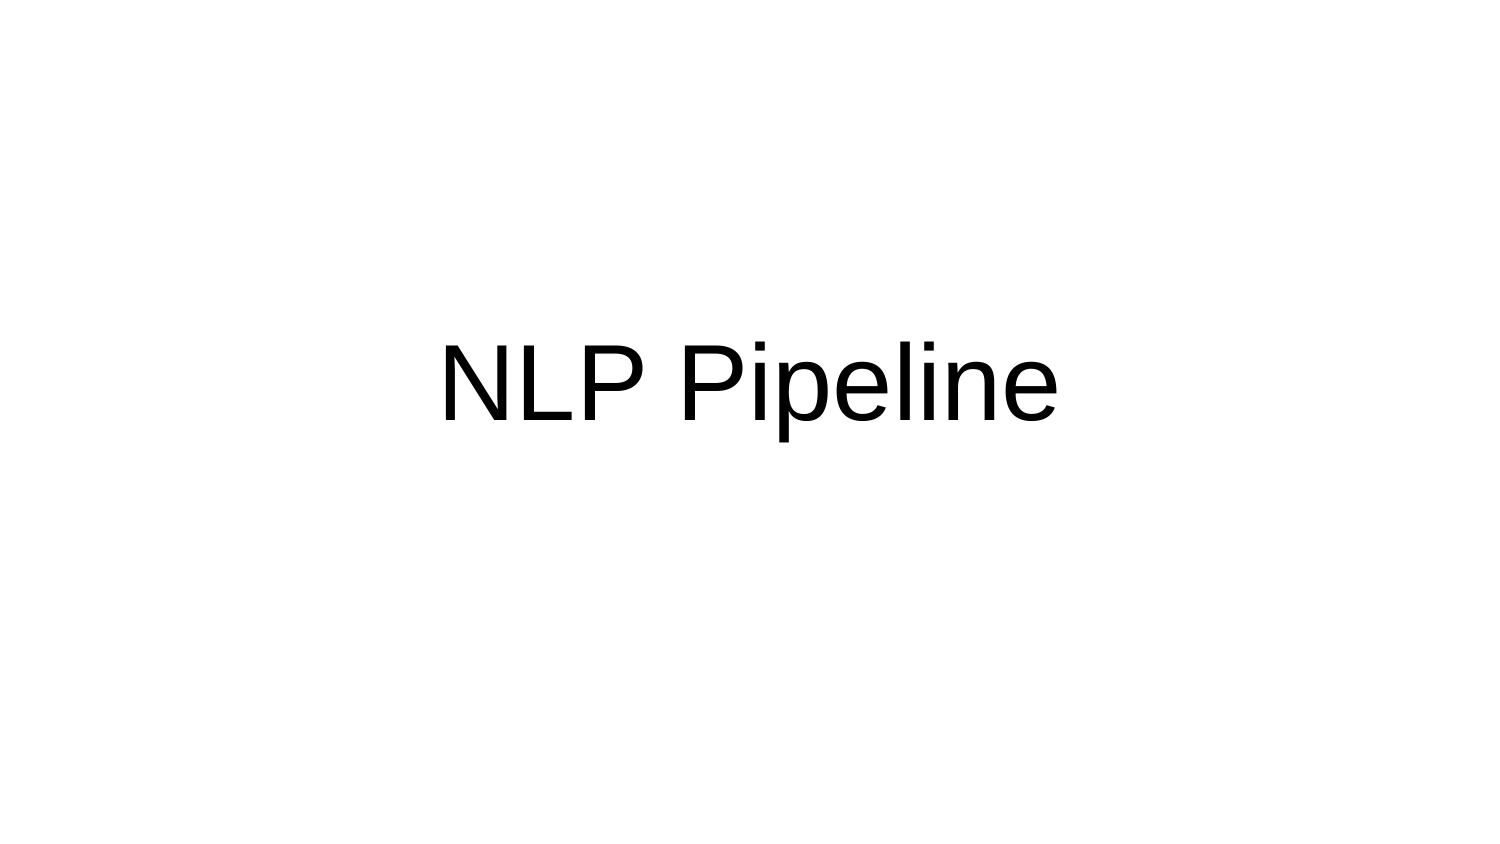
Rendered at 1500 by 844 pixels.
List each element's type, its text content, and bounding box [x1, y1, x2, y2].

title NLP Pipeline [51, 122, 1449, 459]
